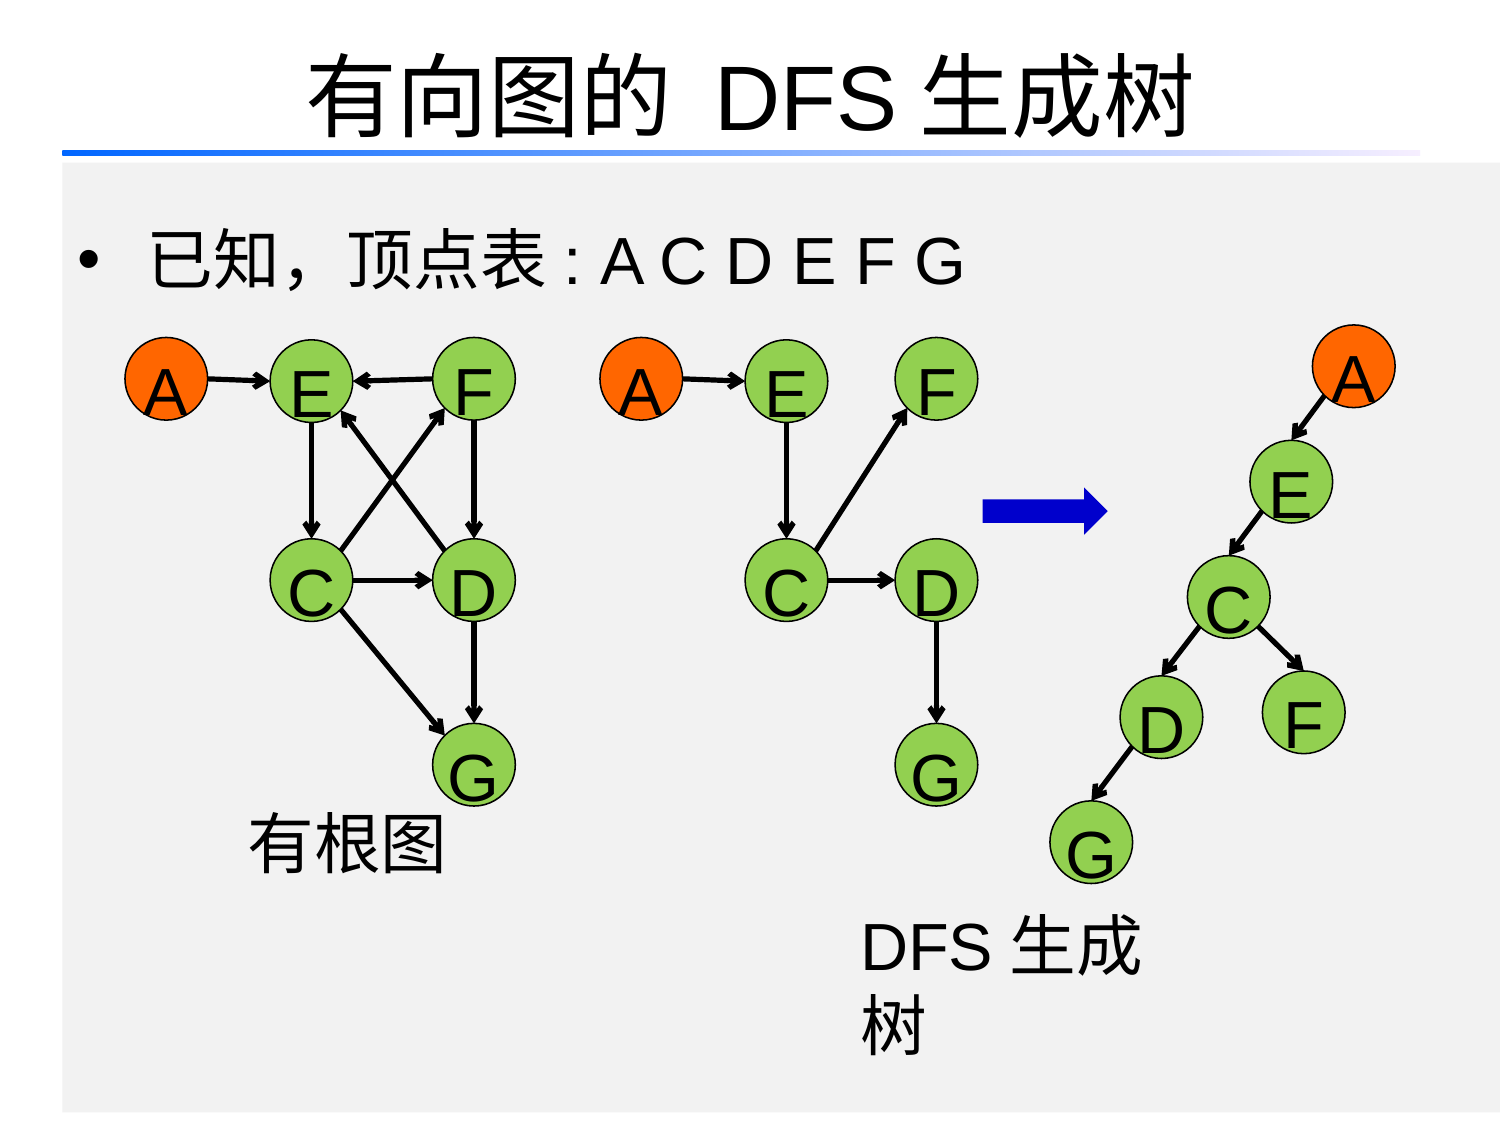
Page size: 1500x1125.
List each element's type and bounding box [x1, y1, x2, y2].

text_box [62, 149, 1421, 156]
text_box [62, 162, 1500, 1113]
title [74, 0, 1426, 188]
